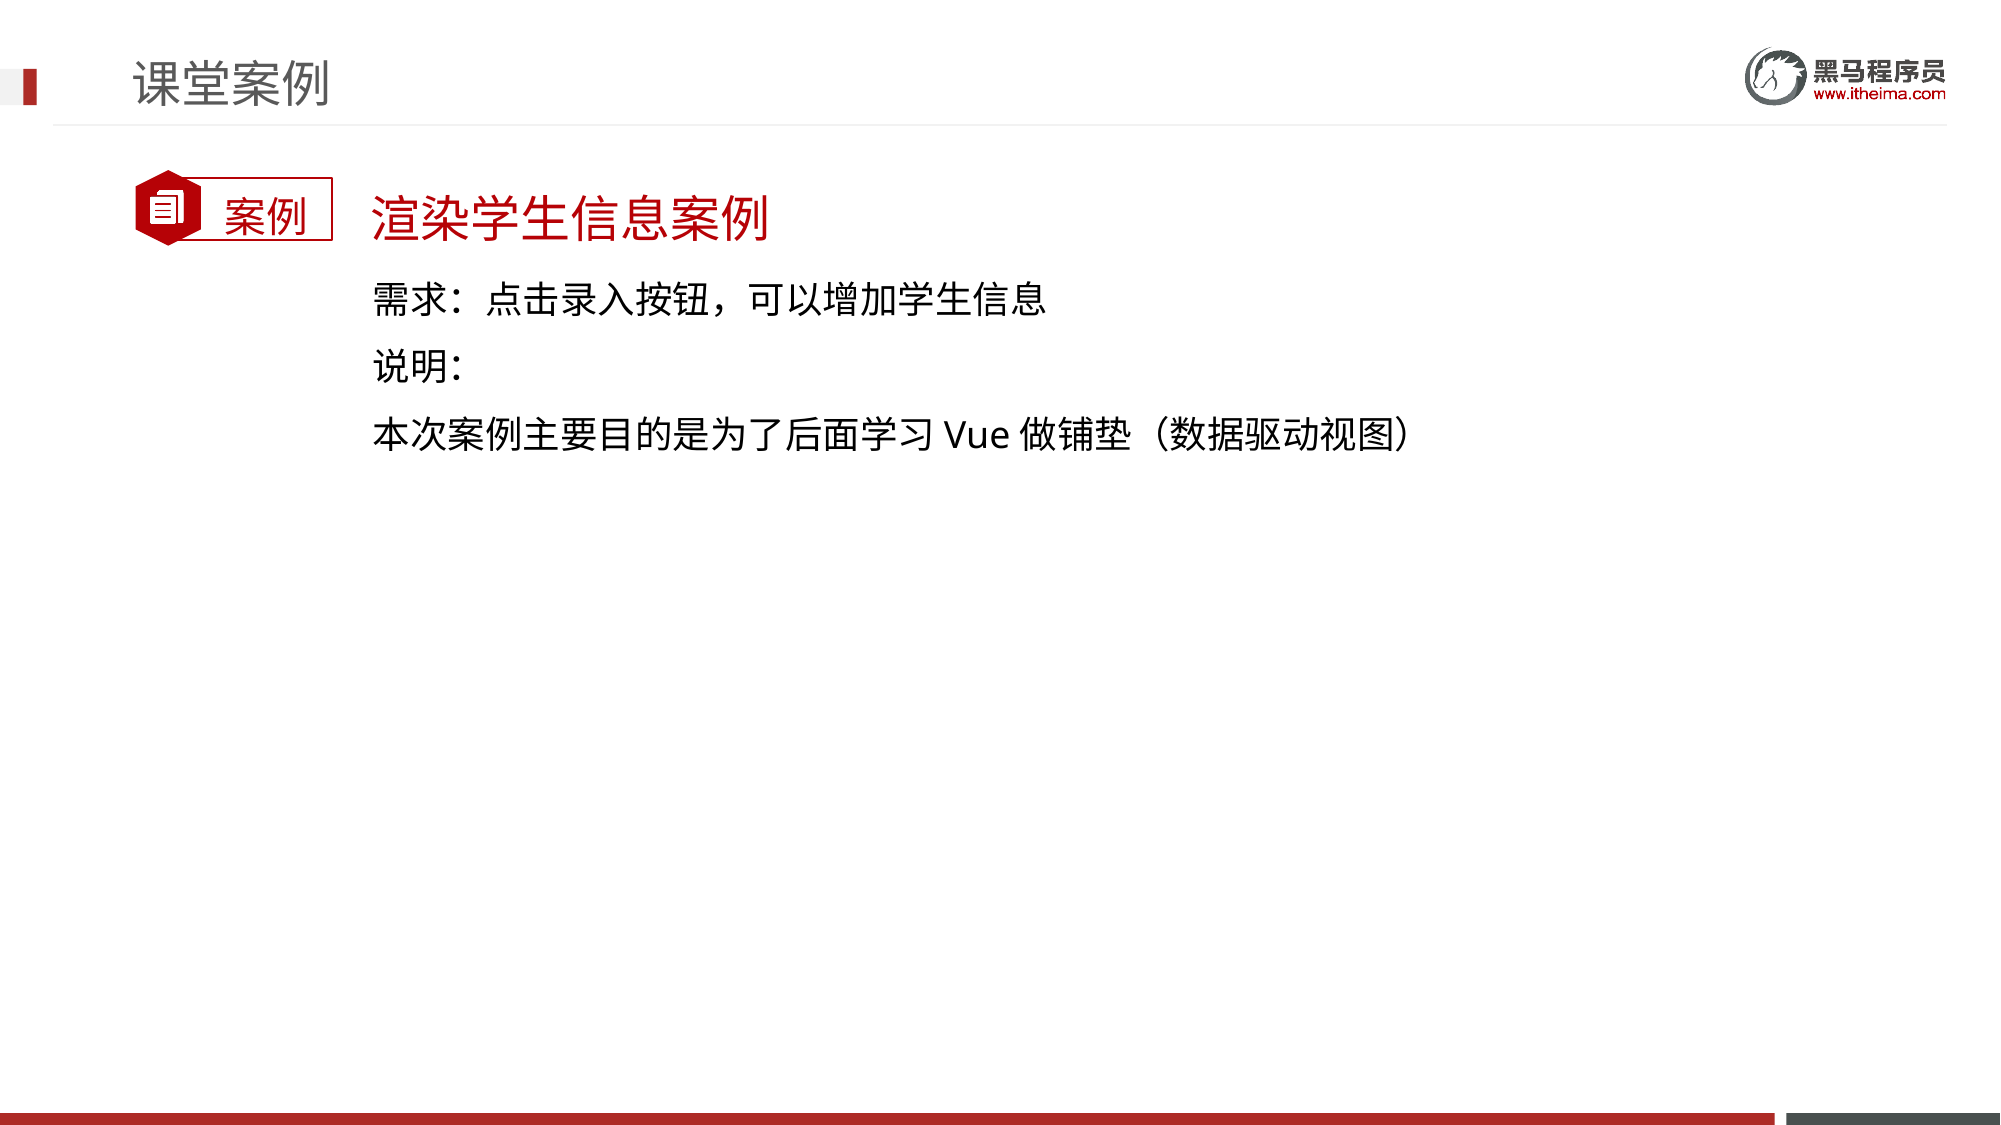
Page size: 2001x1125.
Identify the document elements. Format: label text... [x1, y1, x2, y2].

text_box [135, 158, 338, 246]
title 课堂案例 [116, 40, 1556, 126]
text_box 需求：点击录入按钮，可以增加学生信息 说明： 本次案例主要目的是为了后面学习Vue做铺垫（数据驱动视图） [357, 245, 1896, 464]
text_box 渲染学生信息案例 [355, 150, 1375, 255]
picture [1744, 46, 1946, 106]
